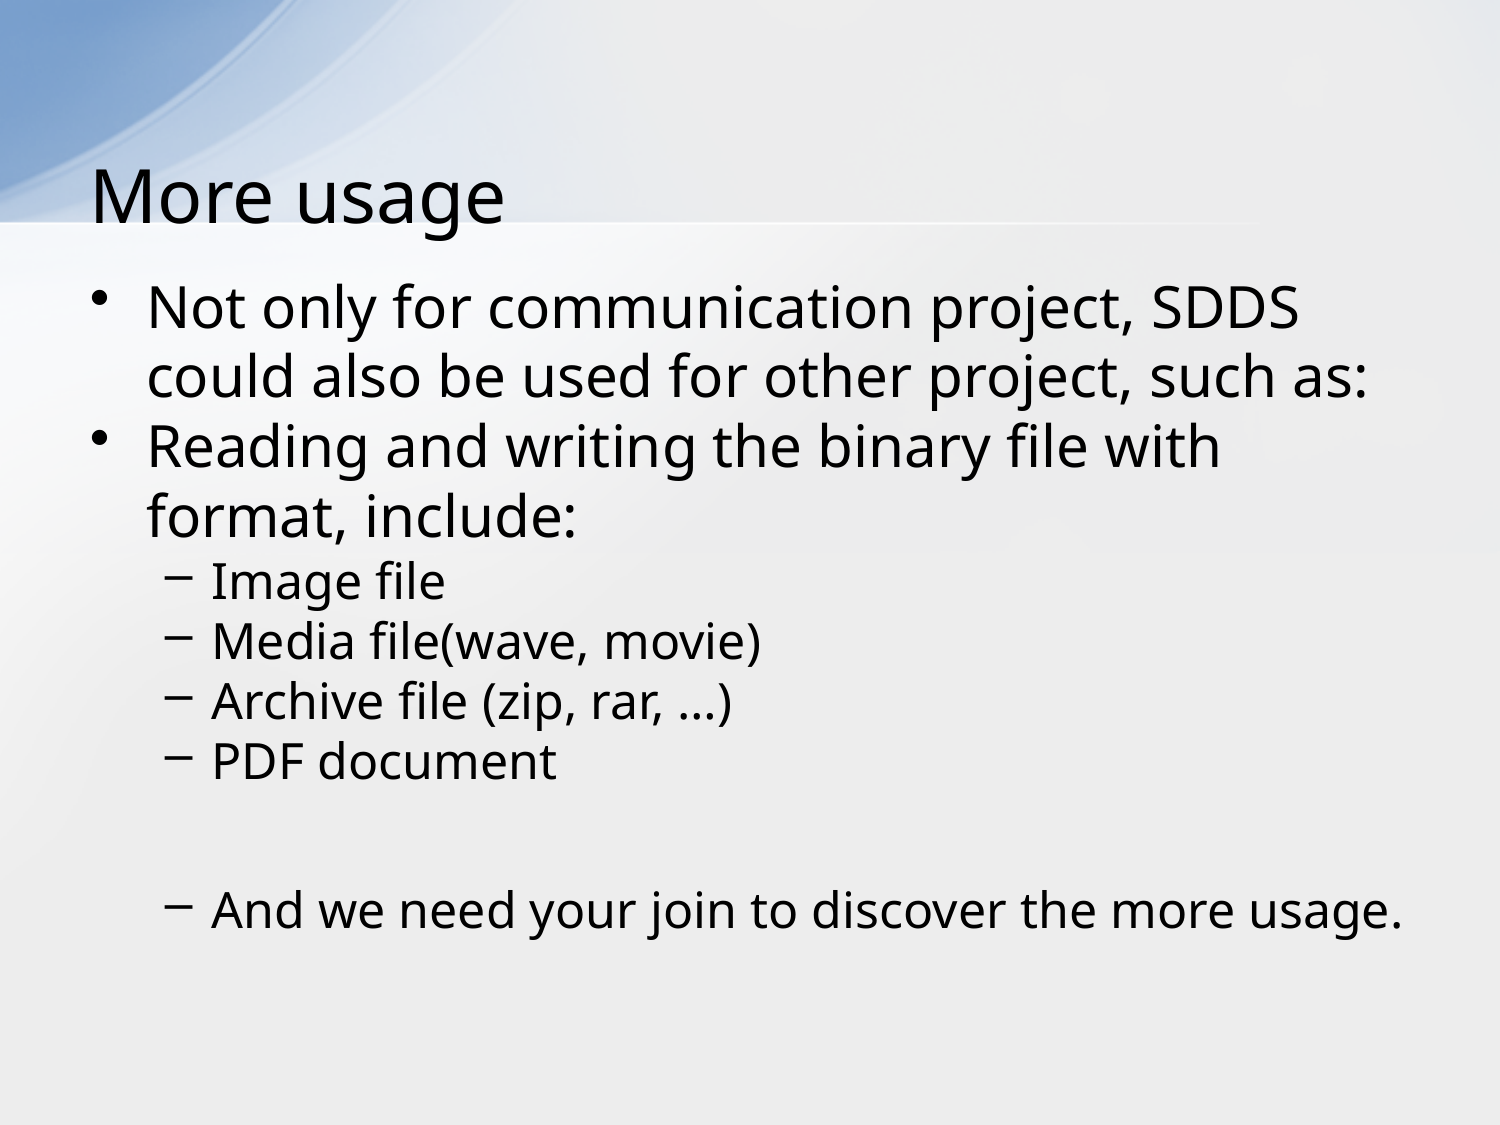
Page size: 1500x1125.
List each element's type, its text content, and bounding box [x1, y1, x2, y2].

title More usage [75, 58, 1425, 247]
list Not only for communication project, SDDS could also be used for other project, such as: Reading and writing the binary file with format, include: Image file Media file(wave, movie) Archive file (zip, rar, …) PDF document And we need your join to discover the more usage. [75, 262, 1425, 1005]
picture [0, 0, 1500, 1125]
